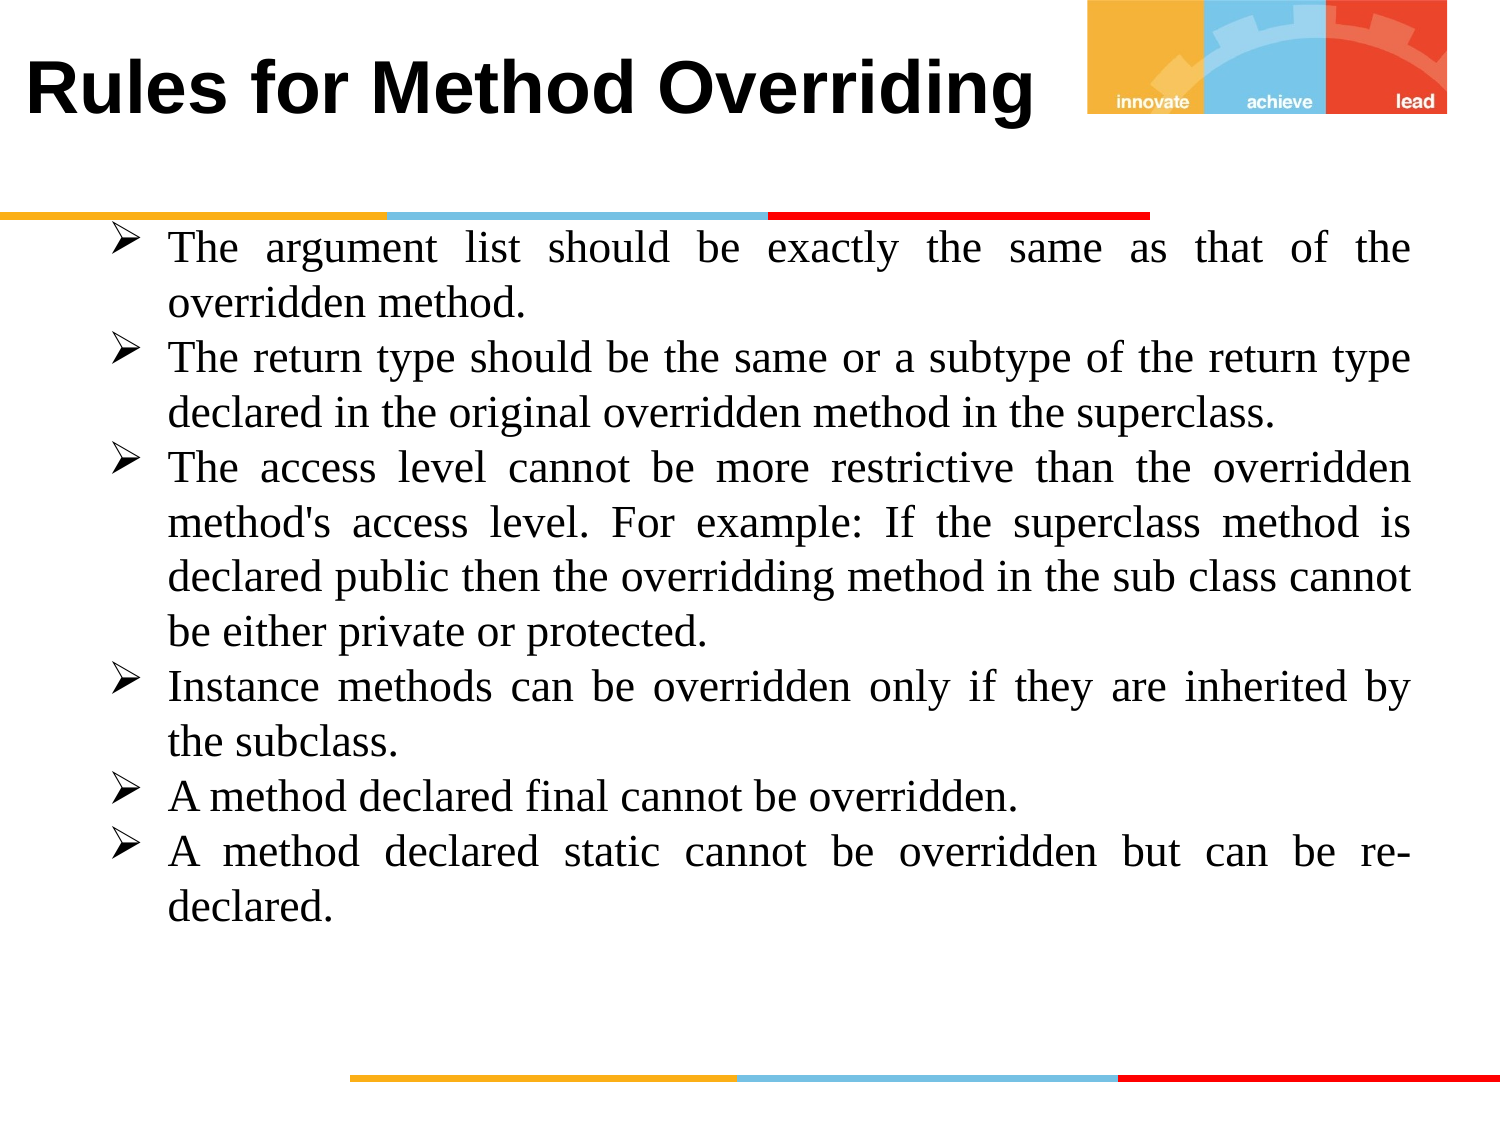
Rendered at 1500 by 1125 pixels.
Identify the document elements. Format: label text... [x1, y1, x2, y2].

list The argument list should be exactly the same as that of the overridden method. The return type should be the same or a subtype of the return type declared in the original overridden method in the superclass. The access level cannot be more restrictive than the overridden method's access level. For example: If the superclass method is declared public then the overridding method in the sub class cannot be either private or protected. Instance methods can be overridden only if they are inherited by the subclass. A method declared final cannot be overridden. A method declared static cannot be overridden but can be re-declared. [50, 216, 1413, 994]
title Rules for Method Overriding [25, 38, 1475, 129]
picture [1087, 0, 1448, 38]
